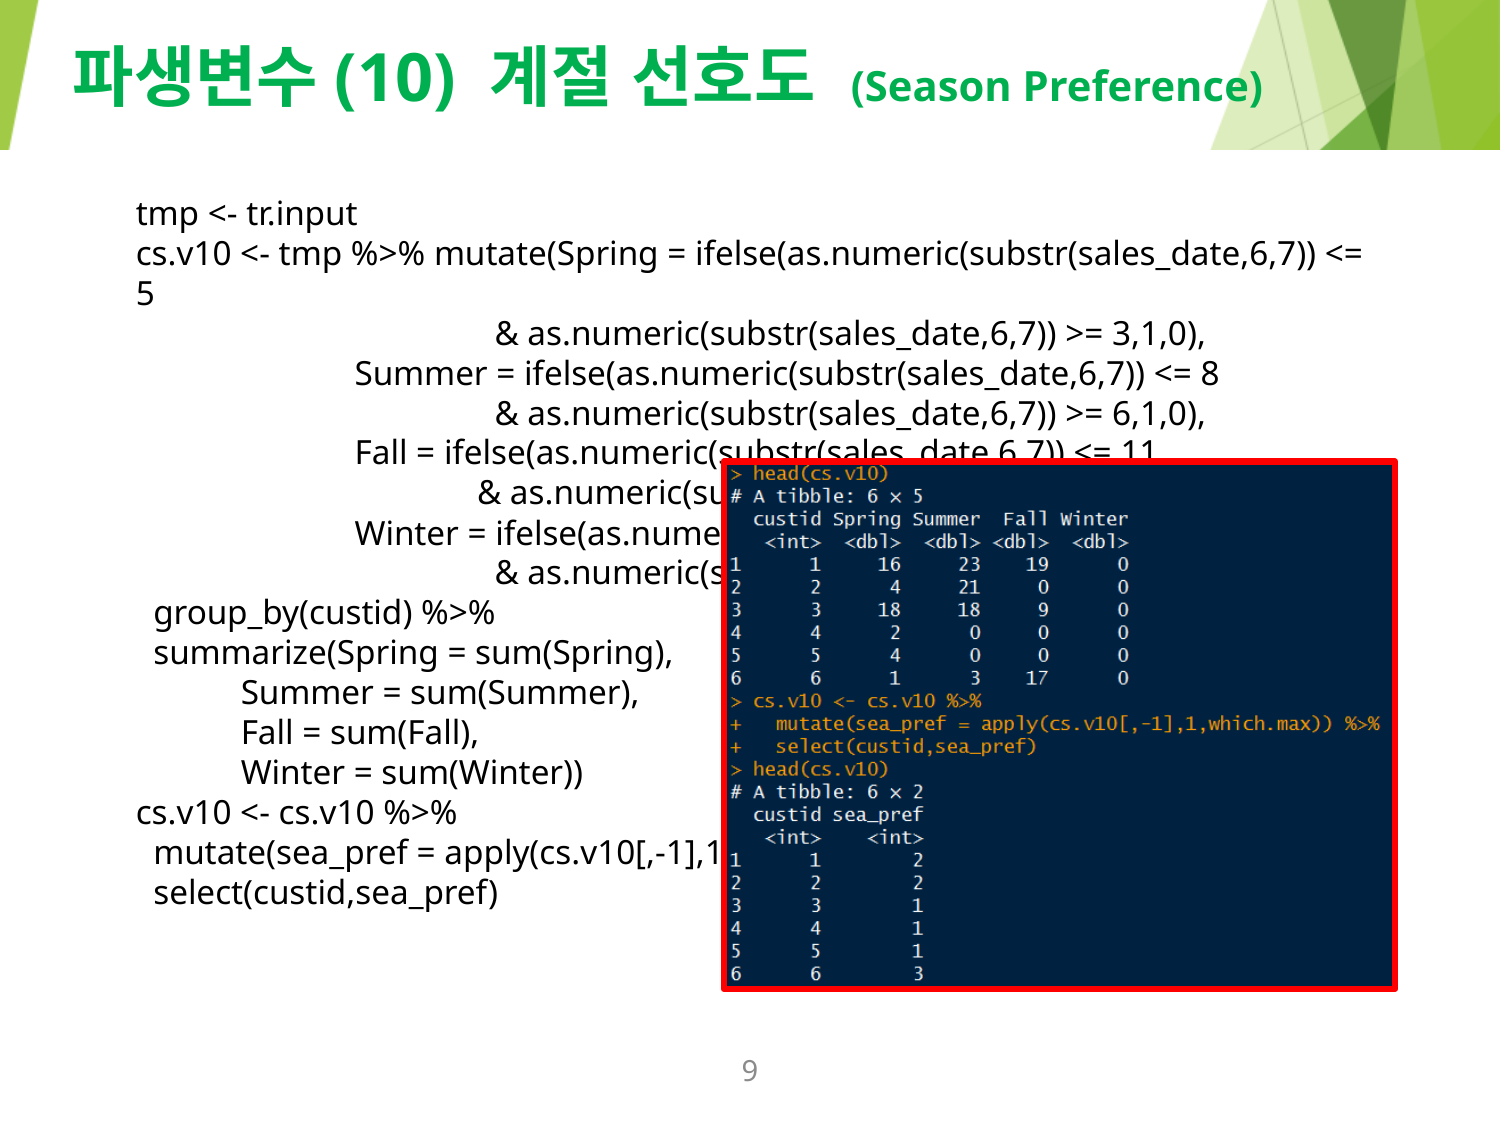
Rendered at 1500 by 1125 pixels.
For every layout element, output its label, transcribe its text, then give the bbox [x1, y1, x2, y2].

text_box tmp <- tr.input cs.v10 <- tmp %>% mutate(Spring = ifelse(as.numeric(substr(sales_date,6,7)) <= 5 & as.numeric(substr(sales_date,6,7)) >= 3,1,0), Summer = ifelse(as.numeric(substr(sales_date,6,7)) <= 8 & as.numeric(substr(sales_date,6,7)) >= 6,1,0), Fall = ifelse(as.numeric(substr(sales_date,6,7)) <= 11 & as.numeric(substr(sales_date,6,7)) >= 9,1,0), Winter = ifelse(as.numeric(substr(sales_date,6,7)) <= 2 & as.numeric(substr(sales_date,6,7)) >= 12,1,0)) %>% group_by(custid) %>% summarize(Spring = sum(Spring), Summer = sum(Summer), Fall = sum(Fall), Winter = sum(Winter)) cs.v10 <- cs.v10 %>% mutate(sea_pref = apply(cs.v10[,-1],1,which.max)) %>% select(custid,sea_pref) [121, 184, 1406, 919]
slide_number 9 [581, 1042, 919, 1103]
picture [0, 0, 1500, 150]
picture [726, 464, 1393, 986]
